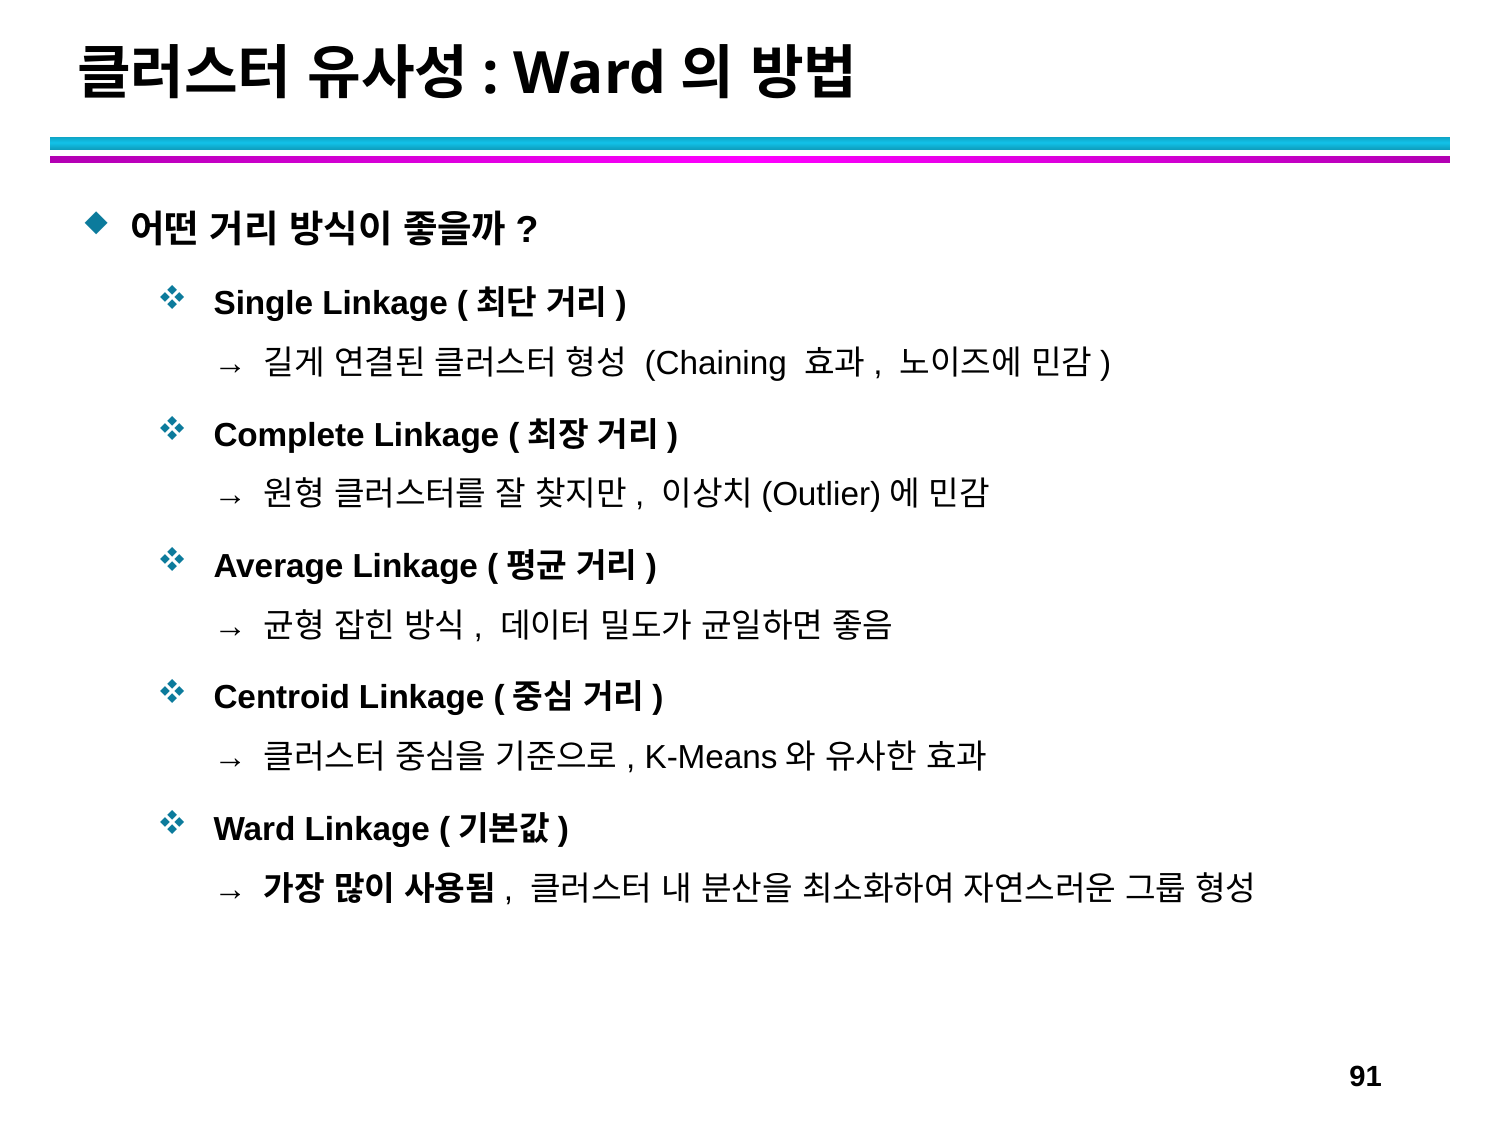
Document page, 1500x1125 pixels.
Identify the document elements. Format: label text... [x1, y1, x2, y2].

list 어떤 거리 방식이 좋을까? Single Linkage (최단 거리) → 길게 연결된 클러스터 형성 (Chaining 효과, 노이즈에 민감) Complete Linkage (최장 거리) → 원형 클러스터를 잘 찾지만, 이상치(Outlier)에 민감 Average Linkage (평균 거리) → 균형 잡힌 방식, 데이터 밀도가 균일하면 좋음 Centroid Linkage (중심 거리) → 클러스터 중심을 기준으로, K-Means와 유사한 효과 Ward Linkage (기본값) → 가장 많이 사용됨, 클러스터 내 분산을 최소화하여 자연스러운 그룹 형성 [67, 174, 1432, 1088]
title 클러스터 유사성: Ward의 방법 [62, 24, 1421, 113]
